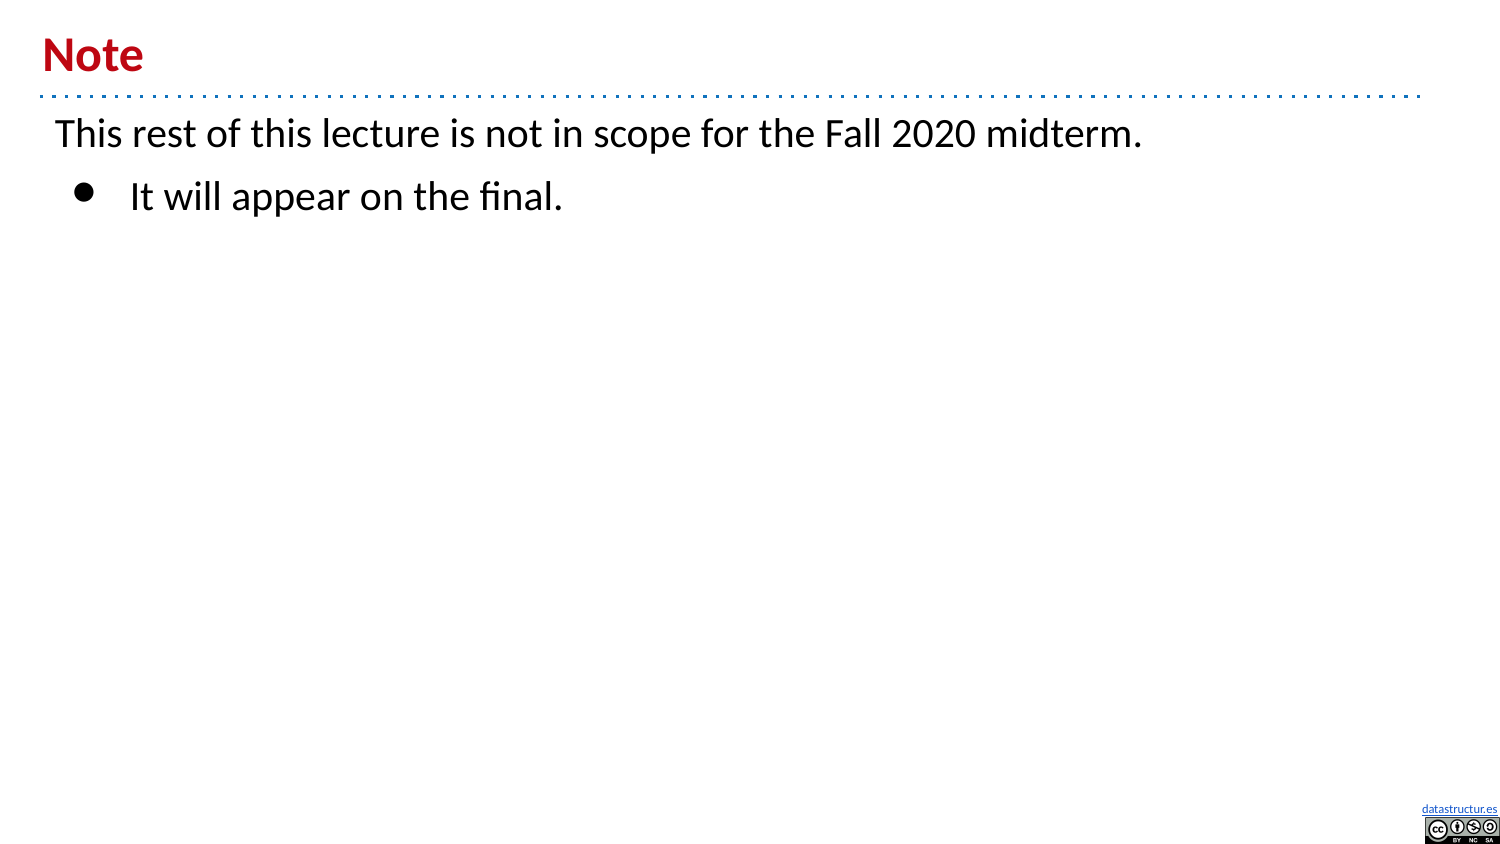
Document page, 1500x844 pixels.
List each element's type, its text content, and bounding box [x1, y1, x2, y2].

picture [1425, 817, 1500, 844]
list This rest of this lecture is not in scope for the Fall 2020 midterm. It will appear on the final. [39, 91, 1425, 773]
title Note [27, 15, 1378, 97]
